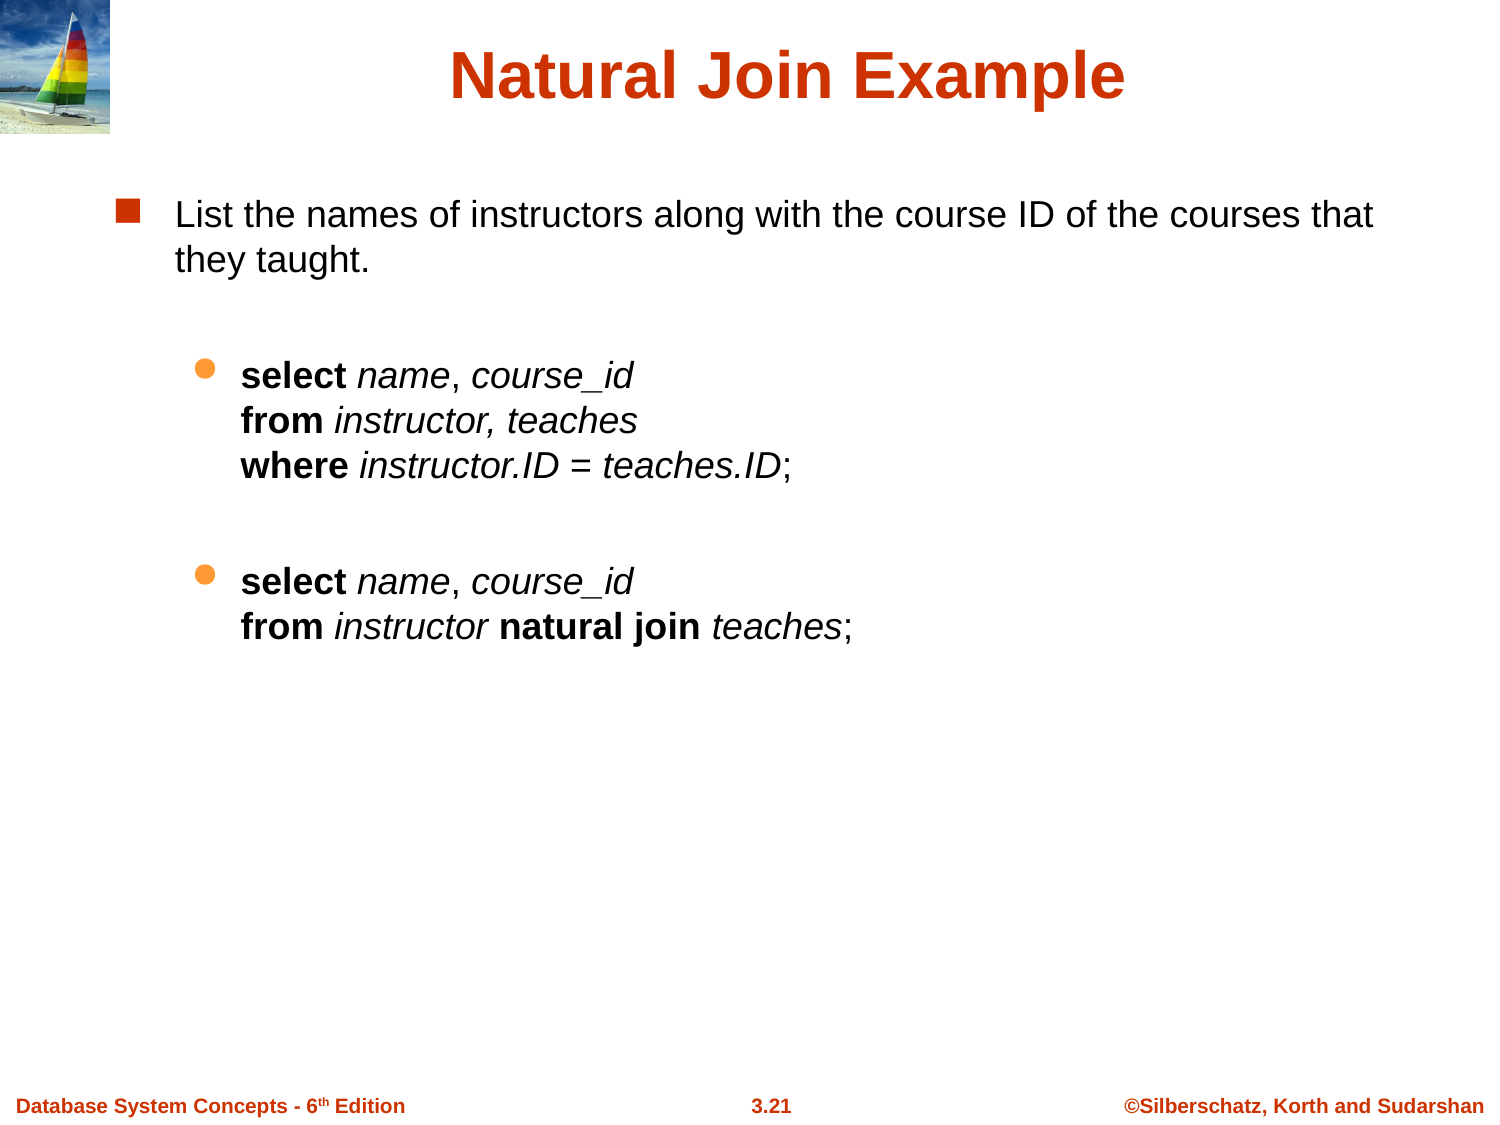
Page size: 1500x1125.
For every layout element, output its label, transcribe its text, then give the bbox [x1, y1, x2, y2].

list List the names of instructors along with the course ID of the courses that they taught. select name, course_id from instructor, teaches where instructor.ID = teaches.ID; select name, course_id from instructor natural join teaches; [103, 124, 1436, 942]
title Natural Join Example [126, 19, 1451, 120]
picture [0, 0, 110, 134]
